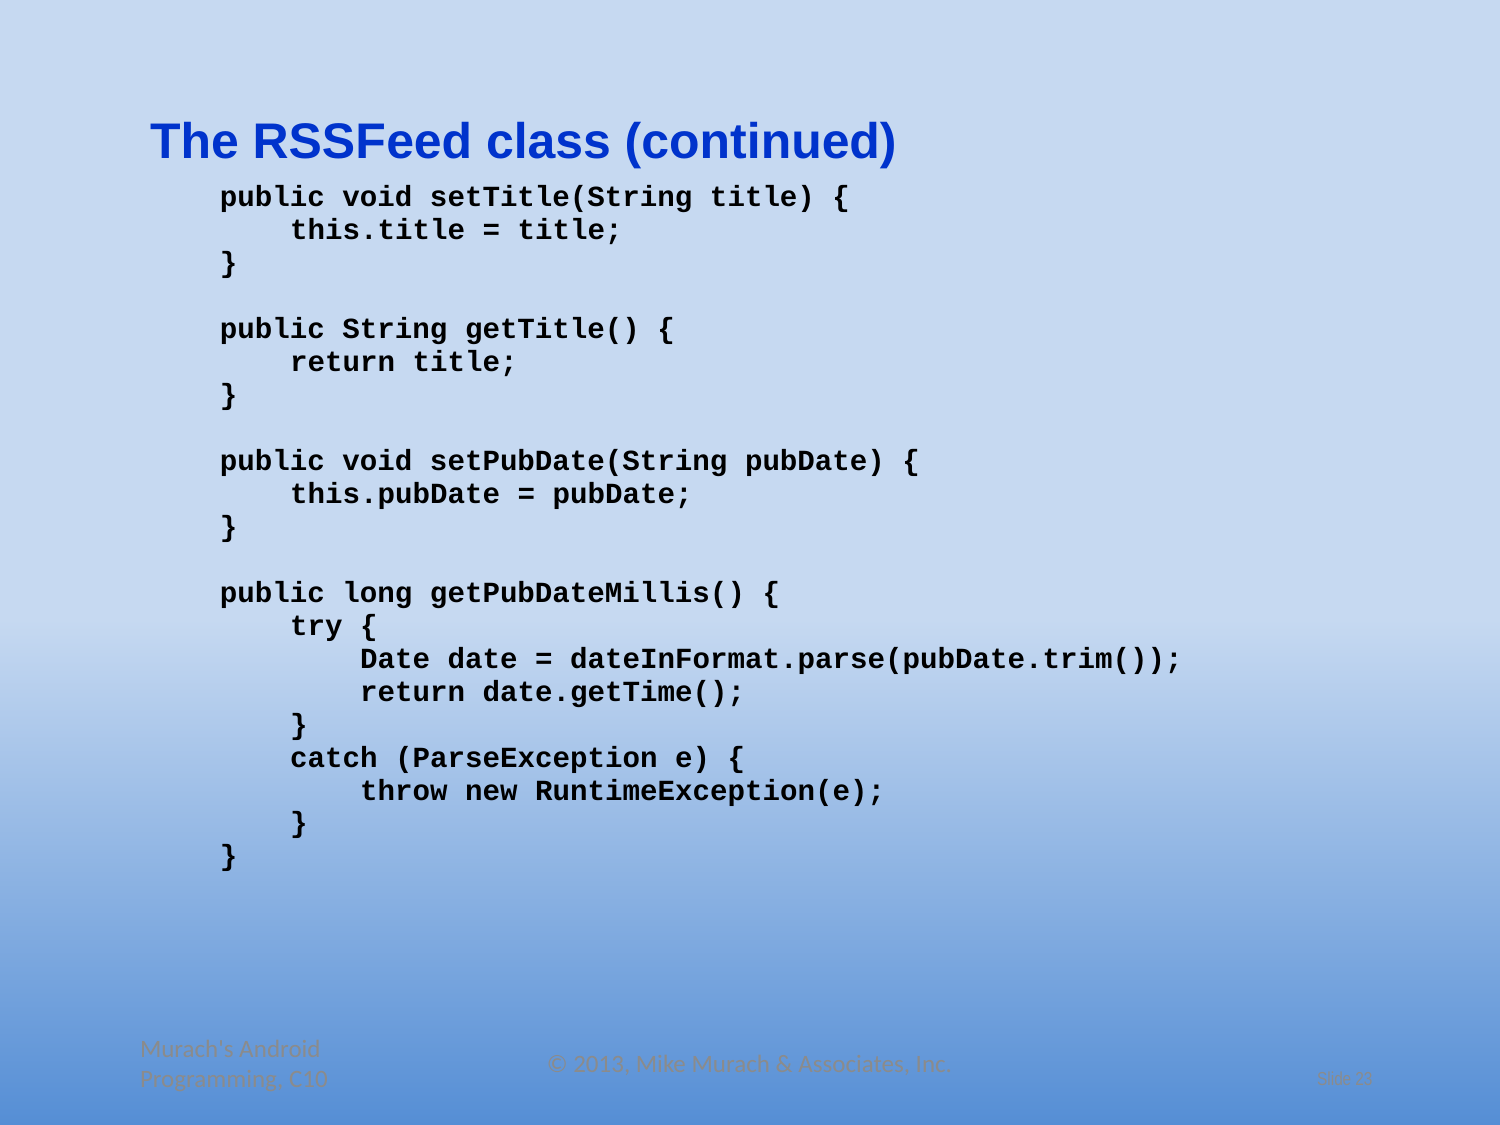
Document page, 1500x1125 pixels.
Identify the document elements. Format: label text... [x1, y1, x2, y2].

footer © 2013, Mike Murach & Associates, Inc. [474, 1025, 1025, 1100]
slide_number Slide 23 [1074, 1025, 1388, 1100]
slide_number Murach's Android Programming, C10 [125, 1025, 450, 1100]
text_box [149, 112, 1277, 912]
